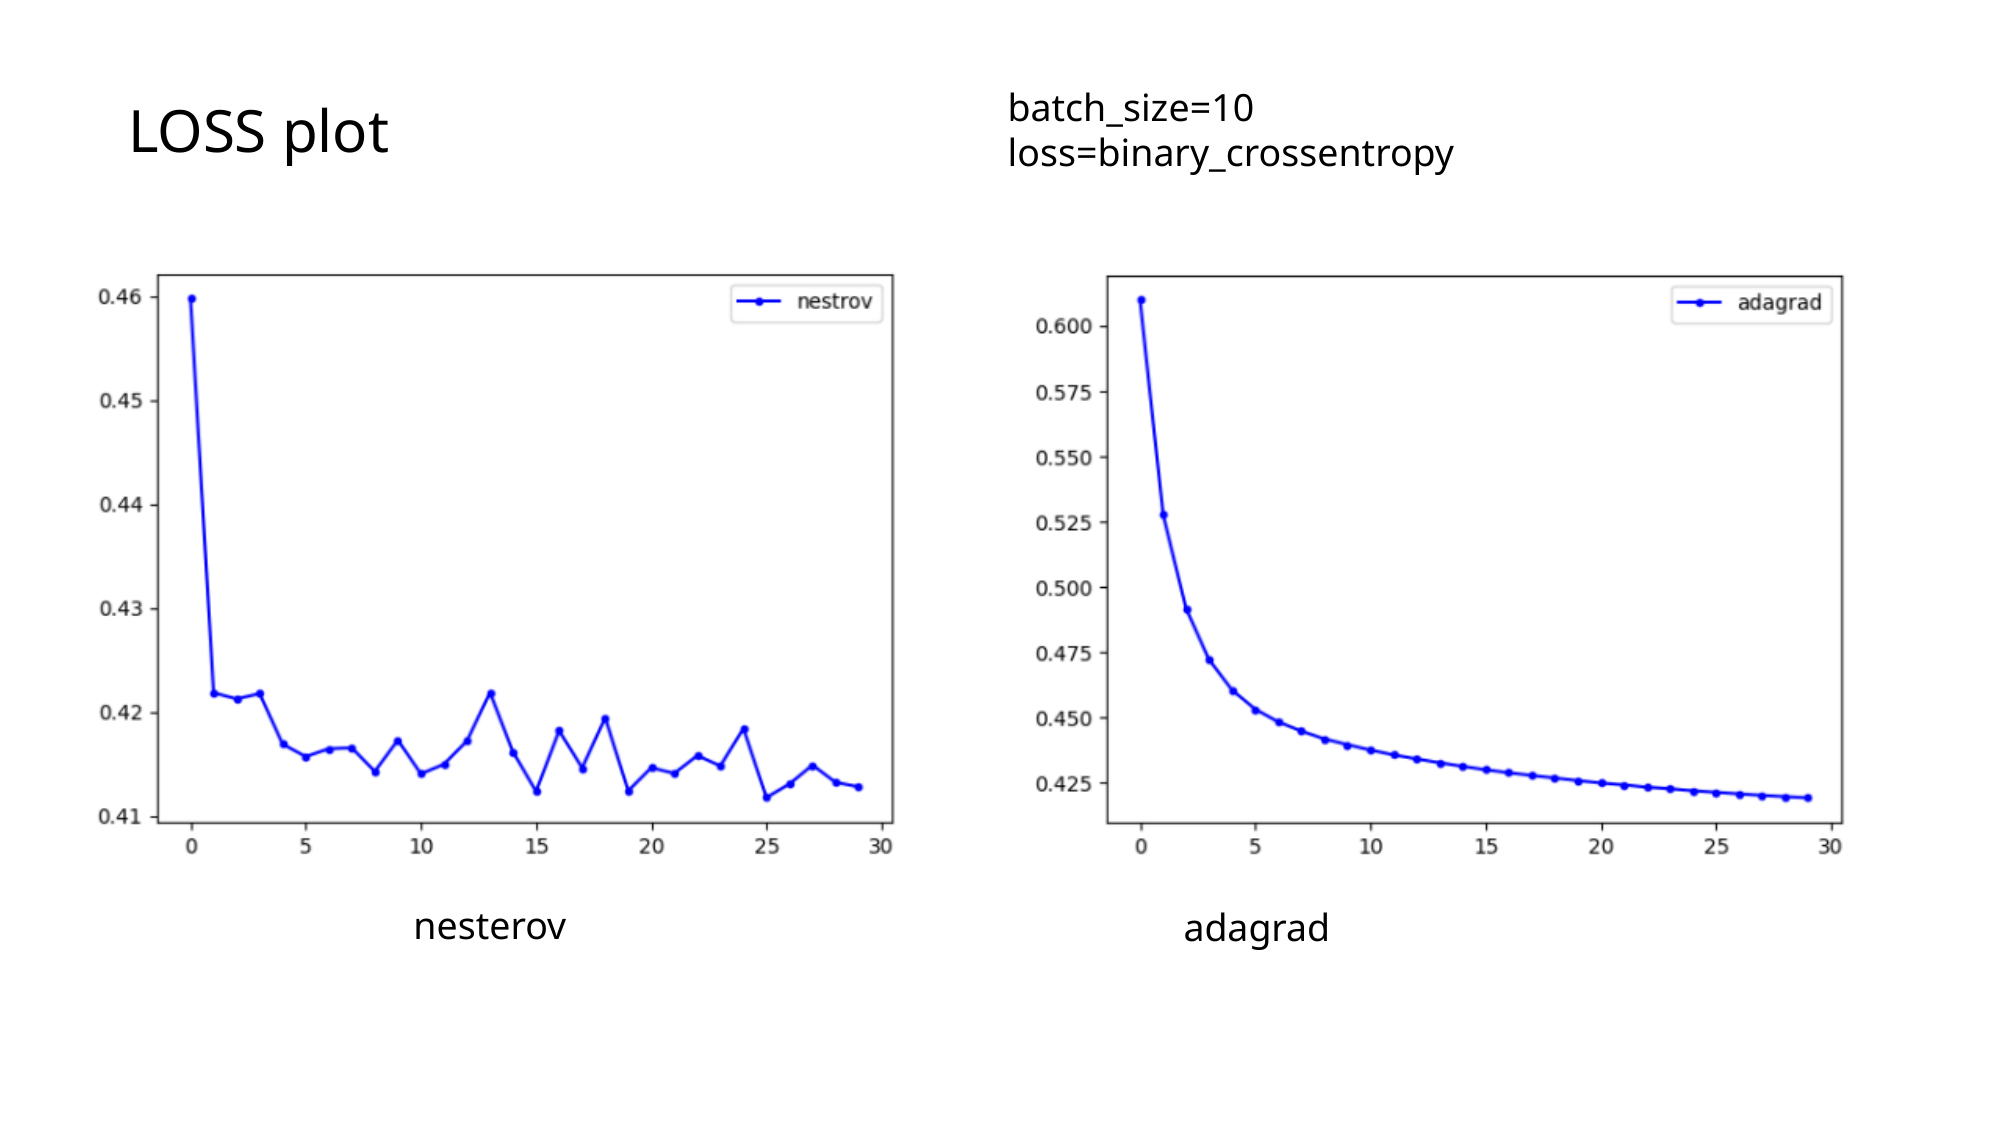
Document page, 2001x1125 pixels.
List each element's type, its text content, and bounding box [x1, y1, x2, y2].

picture [990, 193, 1935, 895]
text_box nesterov [398, 898, 581, 955]
picture [42, 190, 984, 898]
text_box LOSS plot [113, 86, 607, 172]
text_box batch_size=10 loss=binary_crossentropy [992, 76, 1470, 181]
text_box adagrad [1168, 896, 1346, 957]
